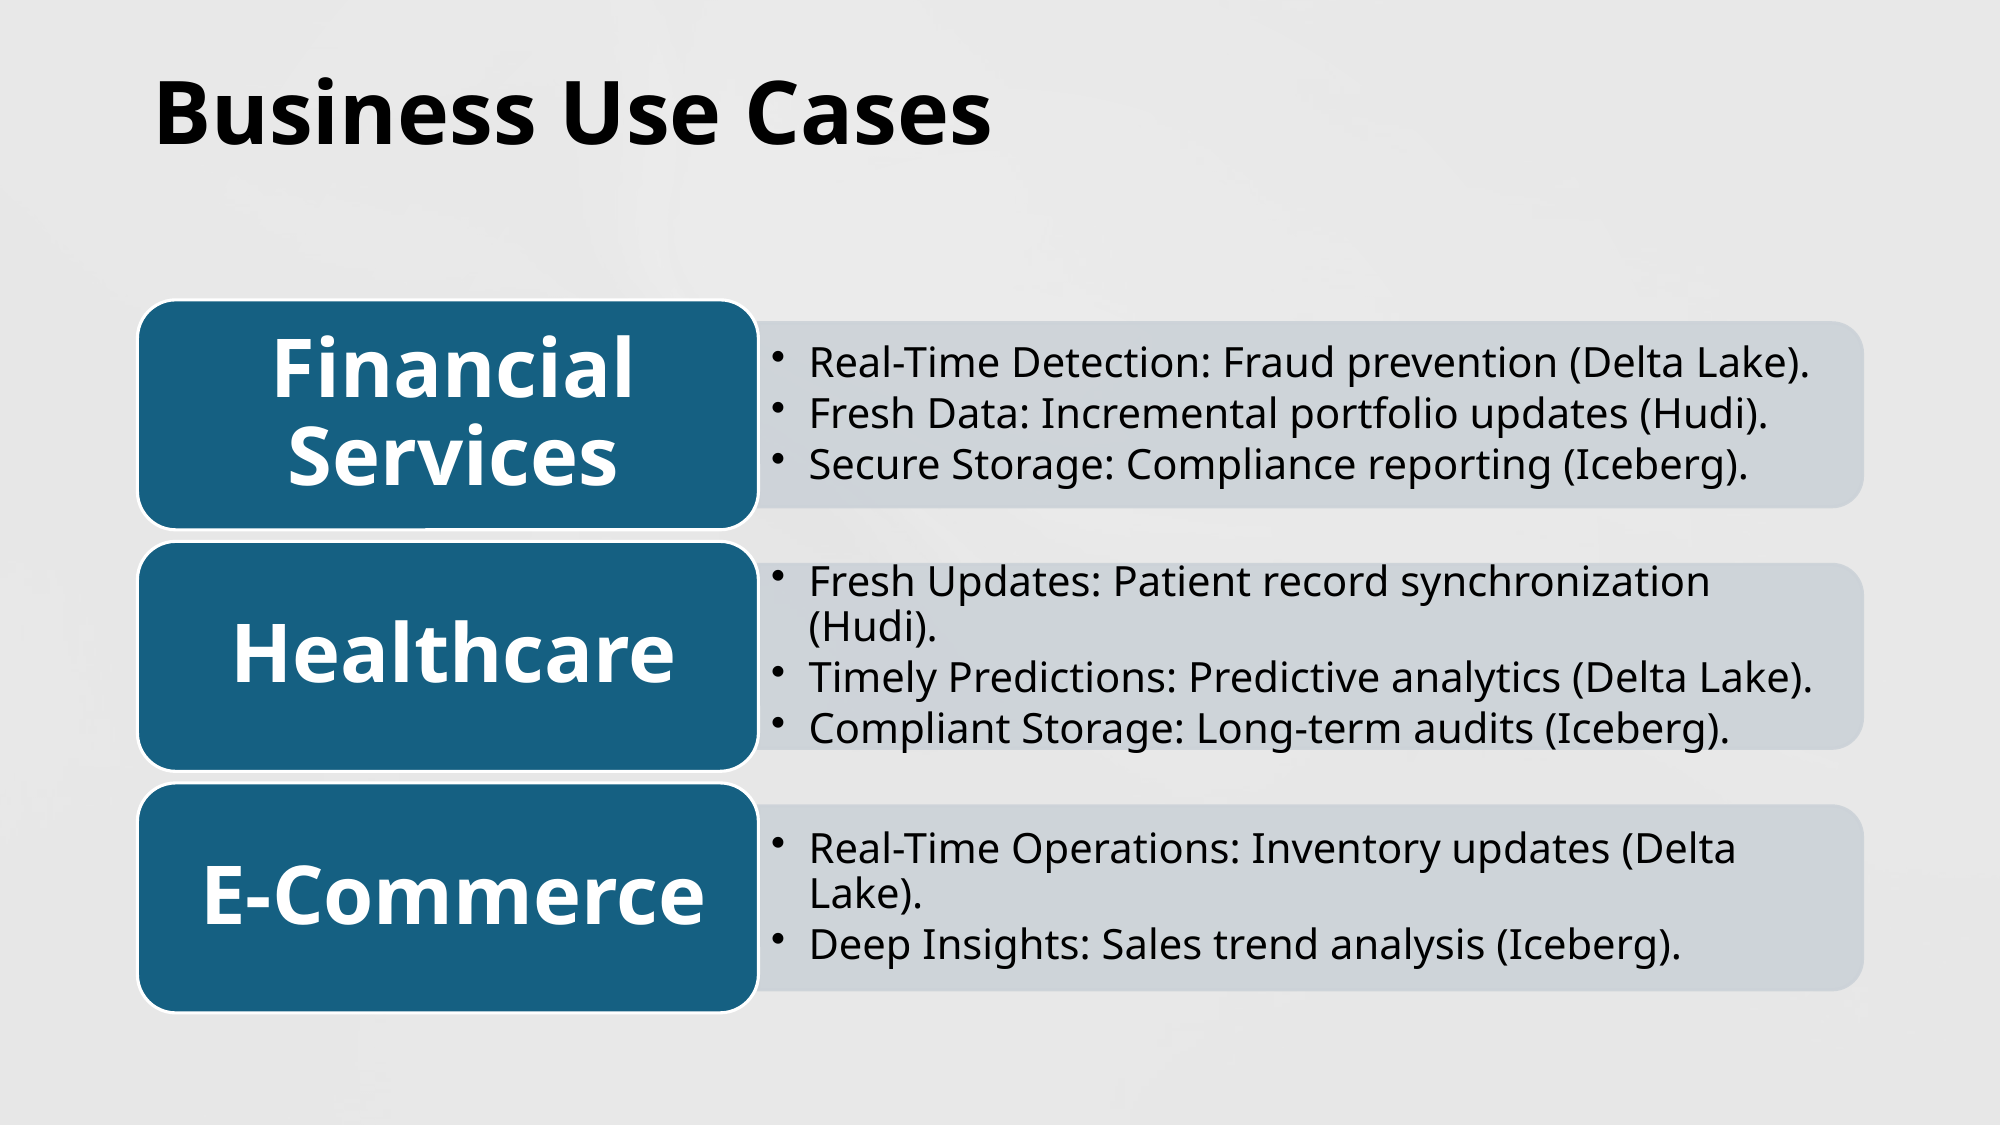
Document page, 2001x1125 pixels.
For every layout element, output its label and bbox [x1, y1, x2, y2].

list [136, 298, 1863, 1014]
picture [0, 0, 2000, 1125]
